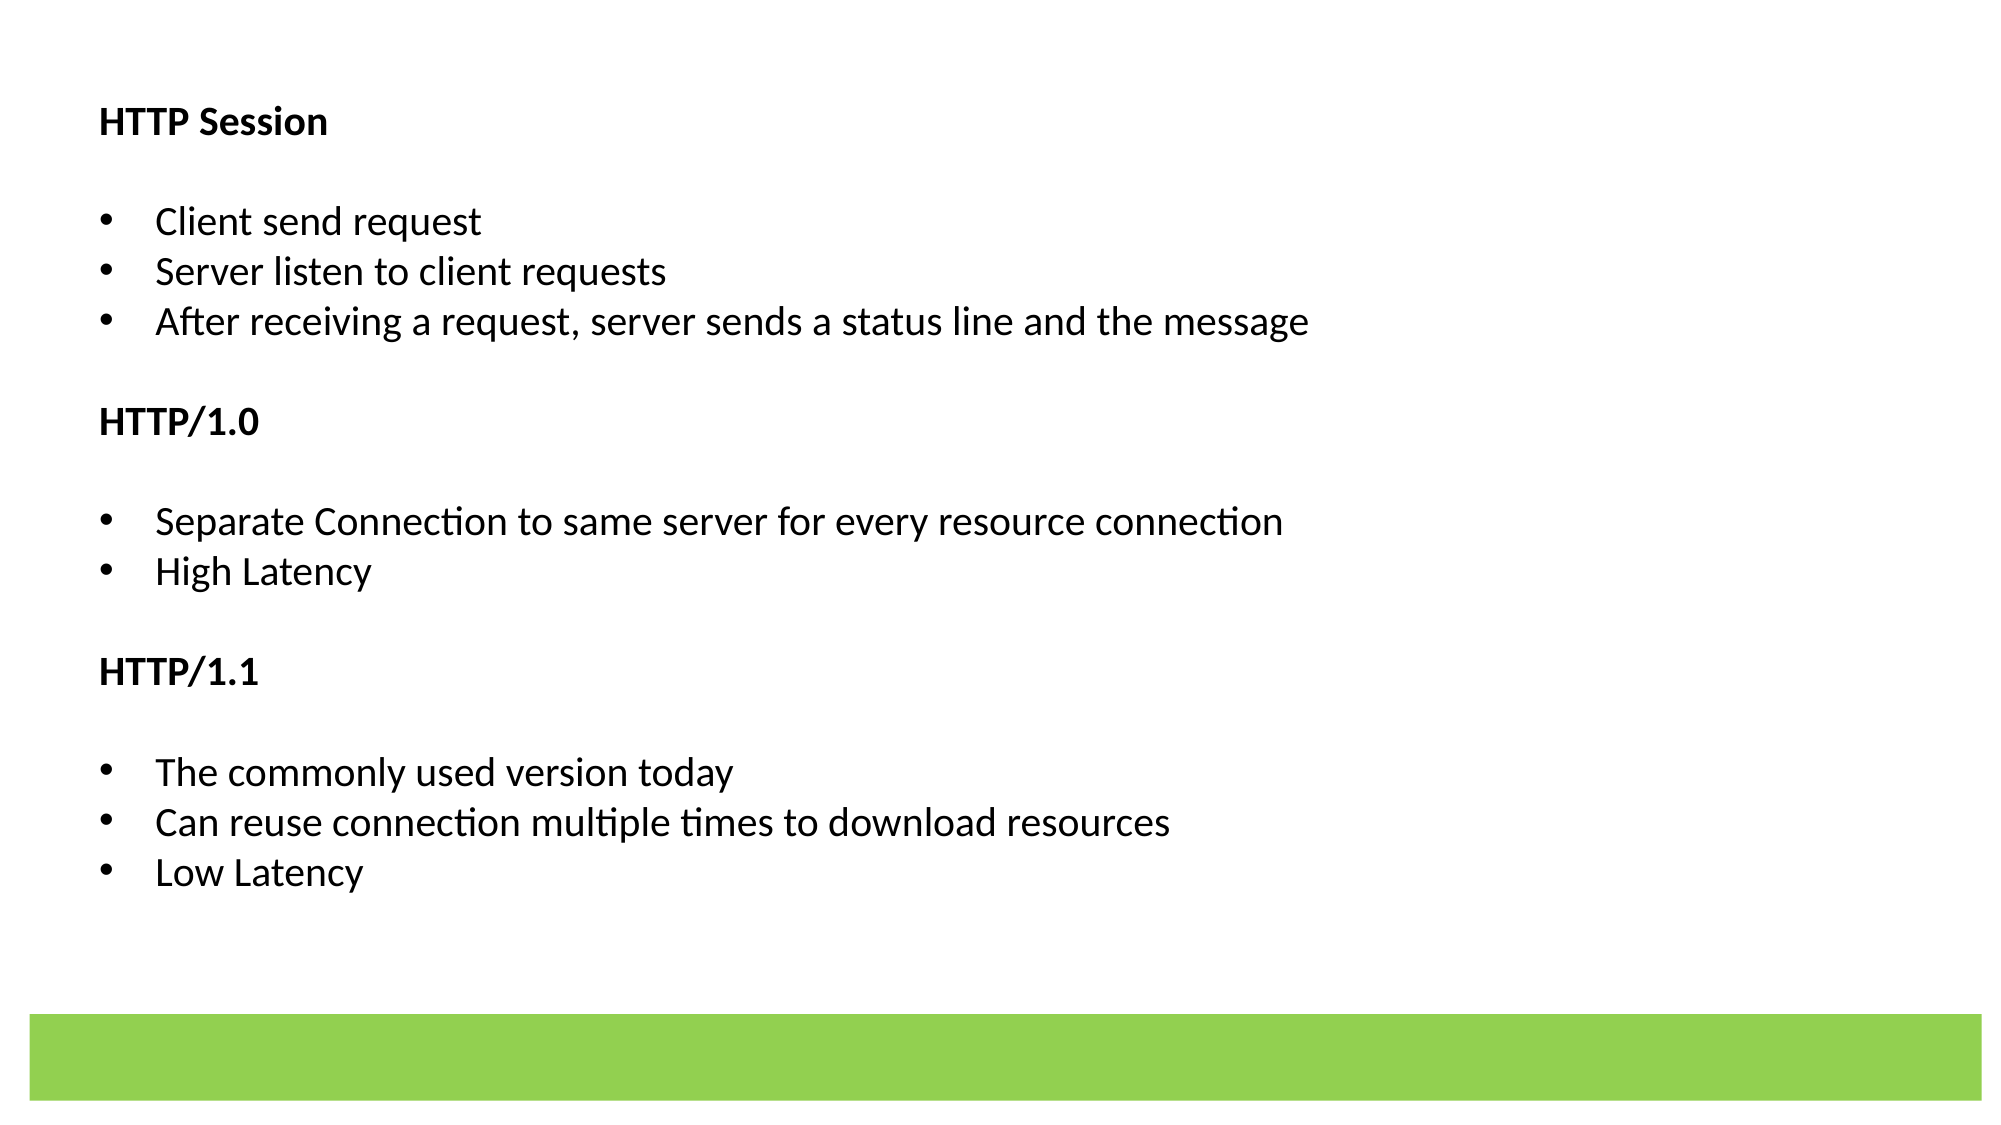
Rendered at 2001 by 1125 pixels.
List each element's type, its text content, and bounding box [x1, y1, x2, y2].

text_box HTTP Session Client send request Server listen to client requests After receiving a request, server sends a status line and the message HTTP/1.0 Separate Connection to same server for every resource connection High Latency HTTP/1.1 The commonly used version today Can reuse connection multiple times to download resources Low Latency [84, 86, 1925, 952]
text_box [28, 1013, 1983, 1102]
